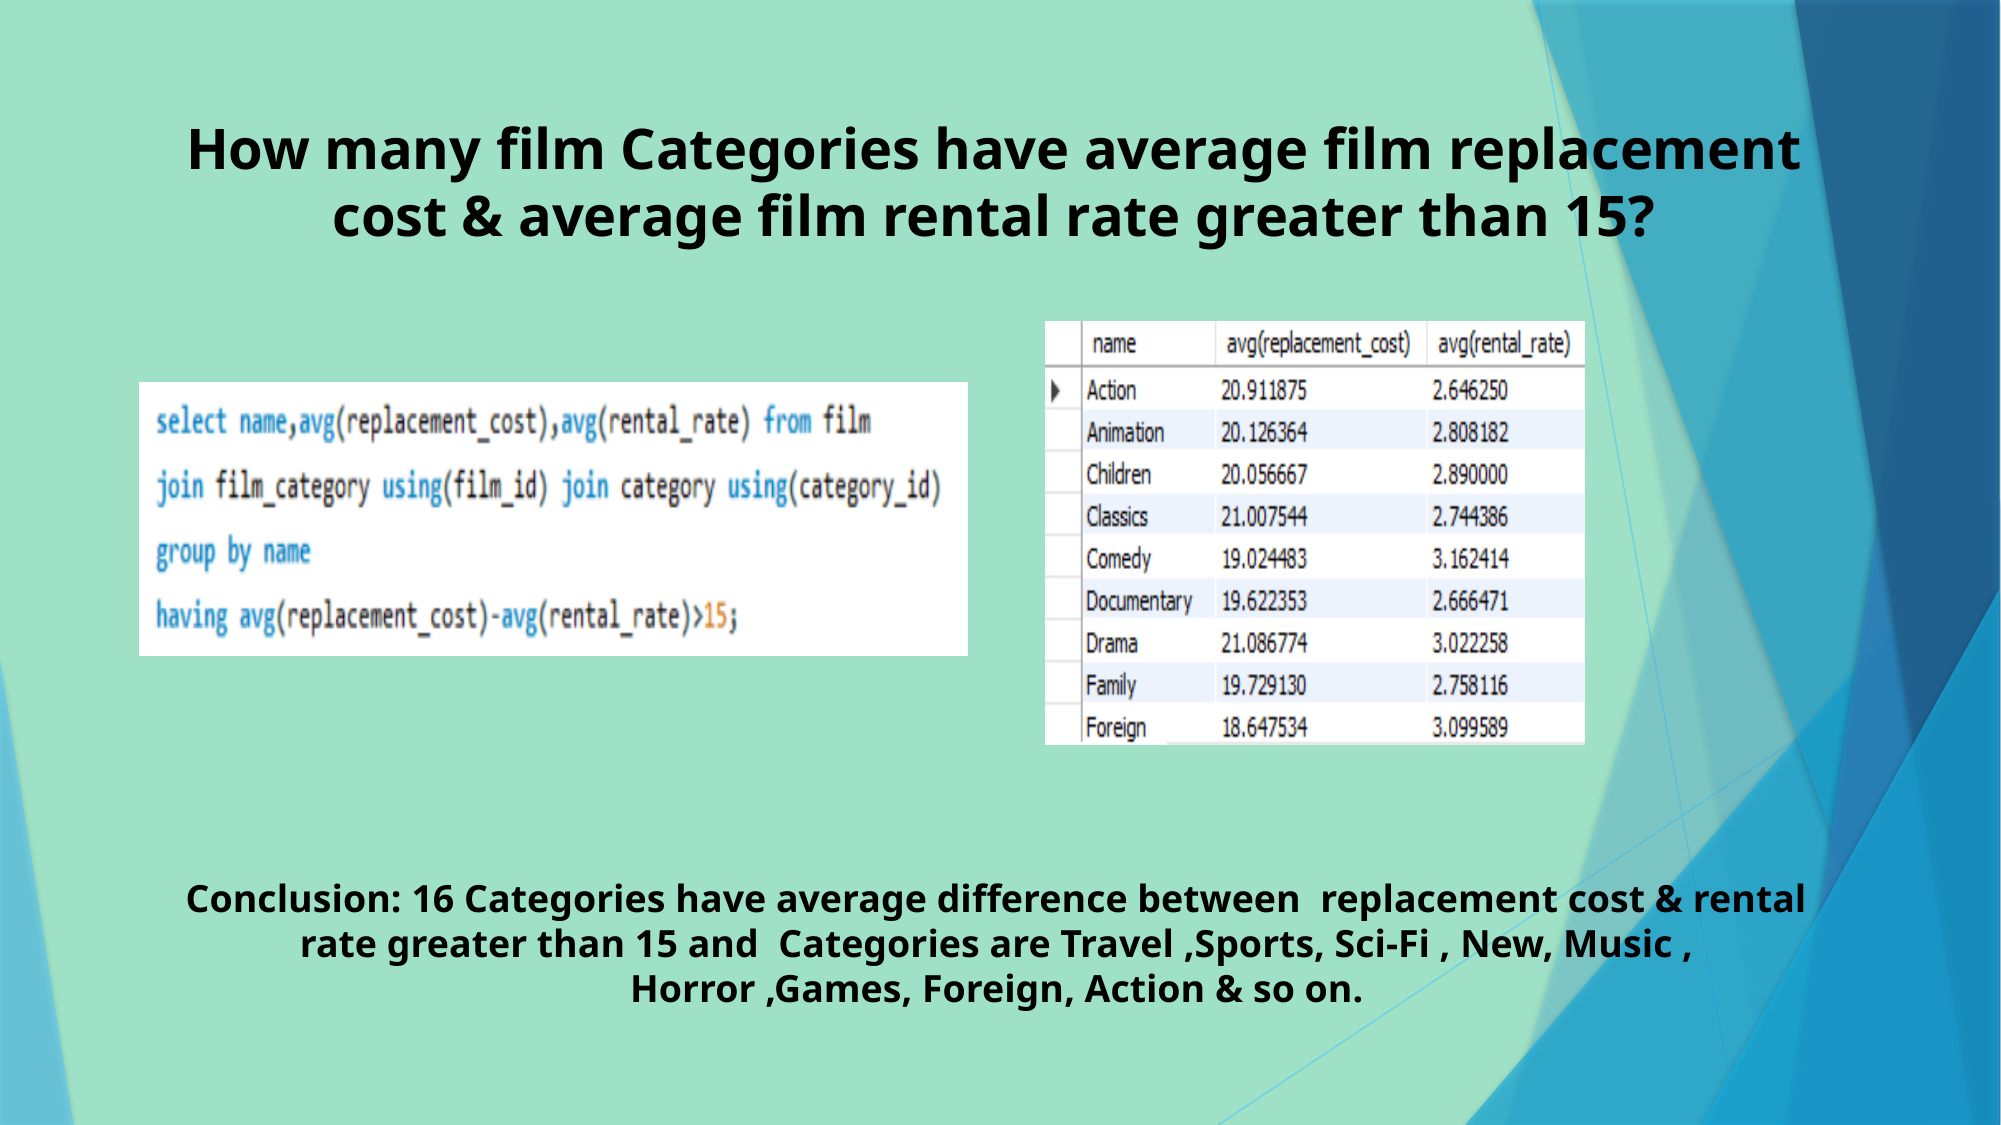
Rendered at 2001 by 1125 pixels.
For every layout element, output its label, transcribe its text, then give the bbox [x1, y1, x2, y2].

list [1044, 320, 1585, 745]
title How many film Categories have average film replacement cost & average film rental rate greater than 15? [139, 106, 1849, 258]
picture [139, 382, 969, 656]
text_box Conclusion: 16 Categories have average difference between replacement cost & rental rate greater than 15 and Categories are Travel ,Sports, Sci-Fi , New, Music , Horror ,Games, Foreign, Action & so on. [169, 867, 1825, 1018]
